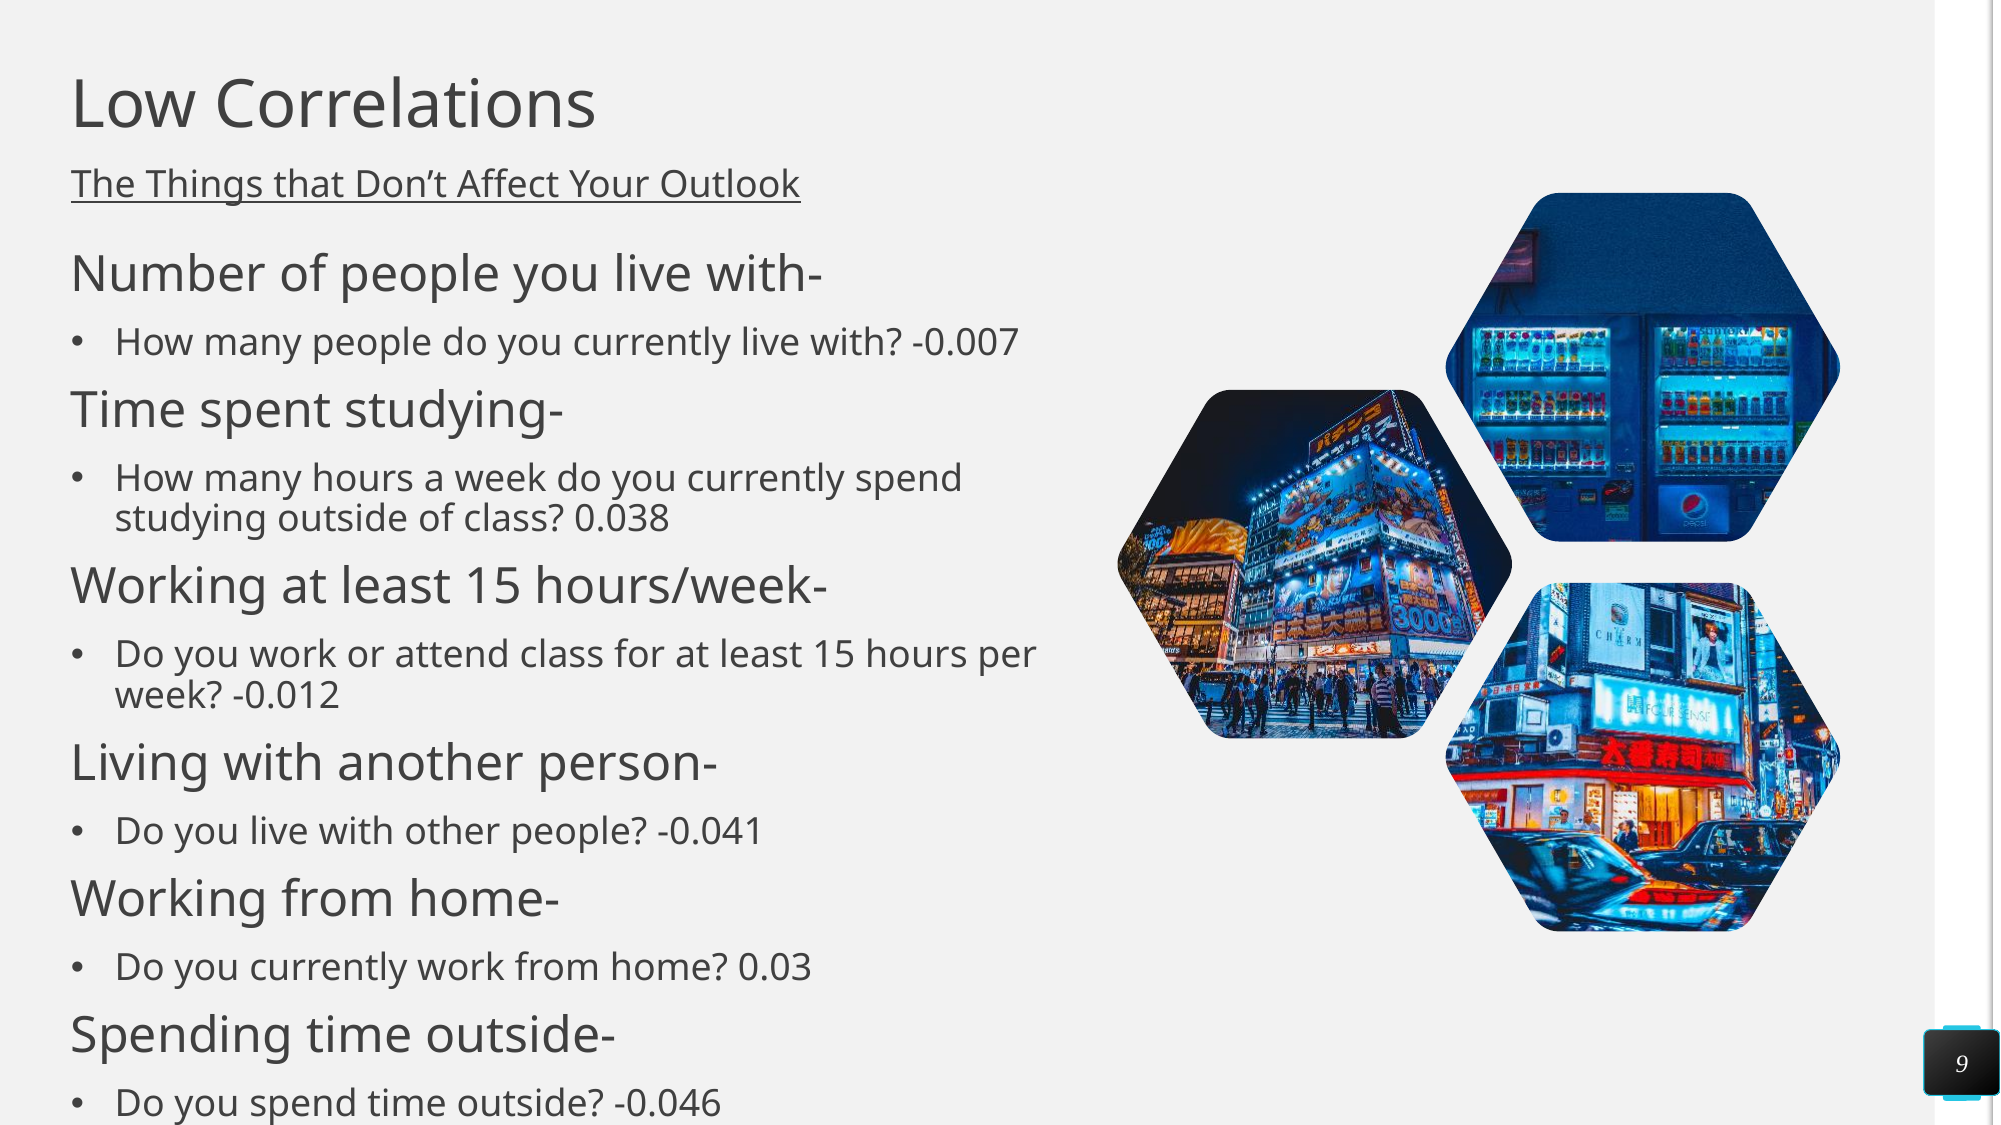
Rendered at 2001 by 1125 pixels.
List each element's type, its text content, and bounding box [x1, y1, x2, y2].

list The Things that Don’t Affect Your Outlook [70, 165, 969, 225]
title Low Correlations [70, 70, 969, 142]
picture [1117, 192, 1841, 932]
slide_number 9 [1923, 1029, 2000, 1096]
list Number of people you live with- How many people do you currently live with? -0.007 Time spent studying- How many hours a week do you currently spend studying outside of class? 0.038 Working at least 15 hours/week- Do you work or attend class for at least 15 hours per week? -0.012 Living with another person- Do you live with other people? -0.041 Working from home- Do you currently work from home? 0.03 Spending time outside- Do you spend time outside? -0.046 [70, 248, 1118, 1125]
